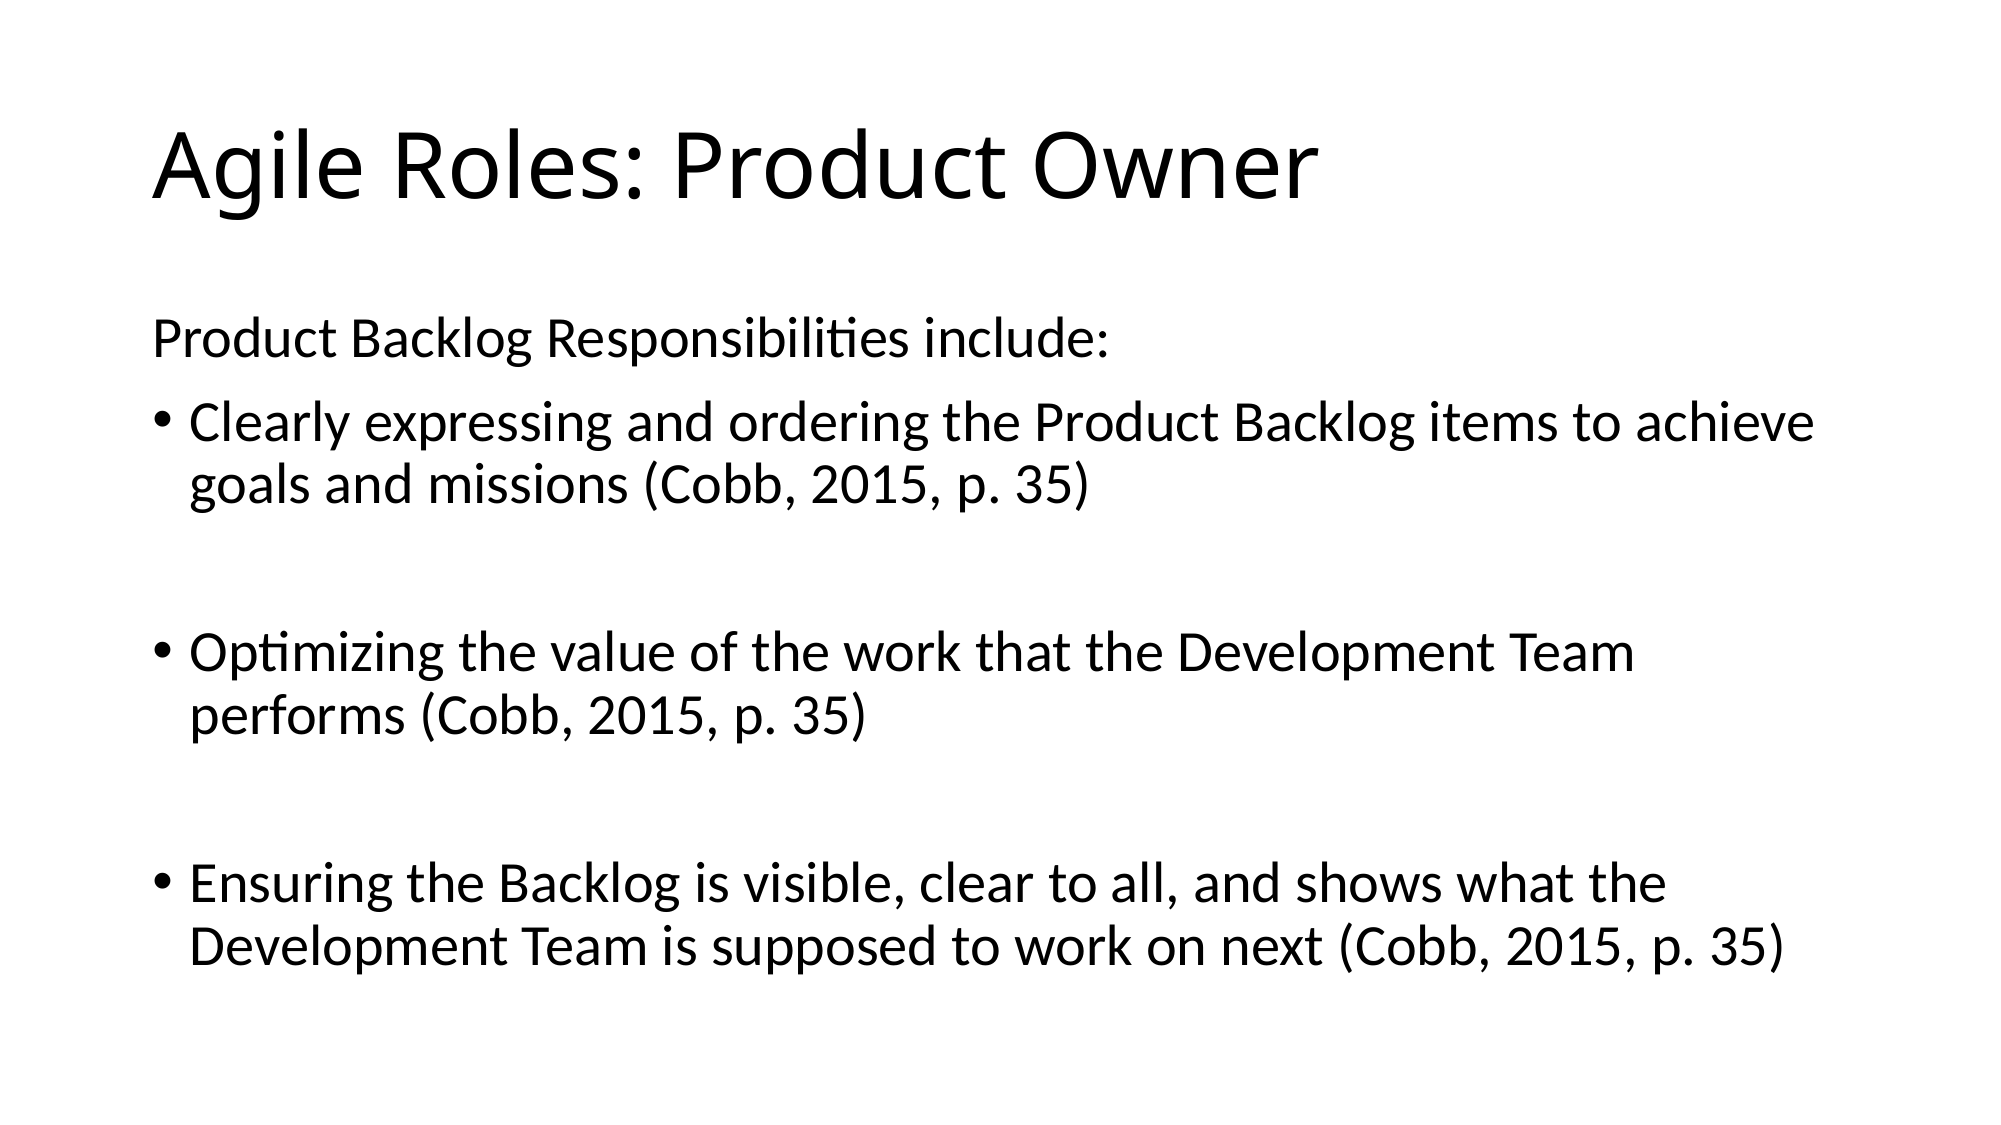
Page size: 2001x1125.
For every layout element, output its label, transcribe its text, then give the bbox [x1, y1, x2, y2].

title Agile Roles: Product Owner [137, 59, 1863, 278]
list Product Backlog Responsibilities include: Clearly expressing and ordering the Product Backlog items to achieve goals and missions (Cobb, 2015, p. 35) Optimizing the value of the work that the Development Team performs (Cobb, 2015, p. 35) Ensuring the Backlog is visible, clear to all, and shows what the Development Team is supposed to work on next (Cobb, 2015, p. 35) [137, 299, 1863, 1014]
